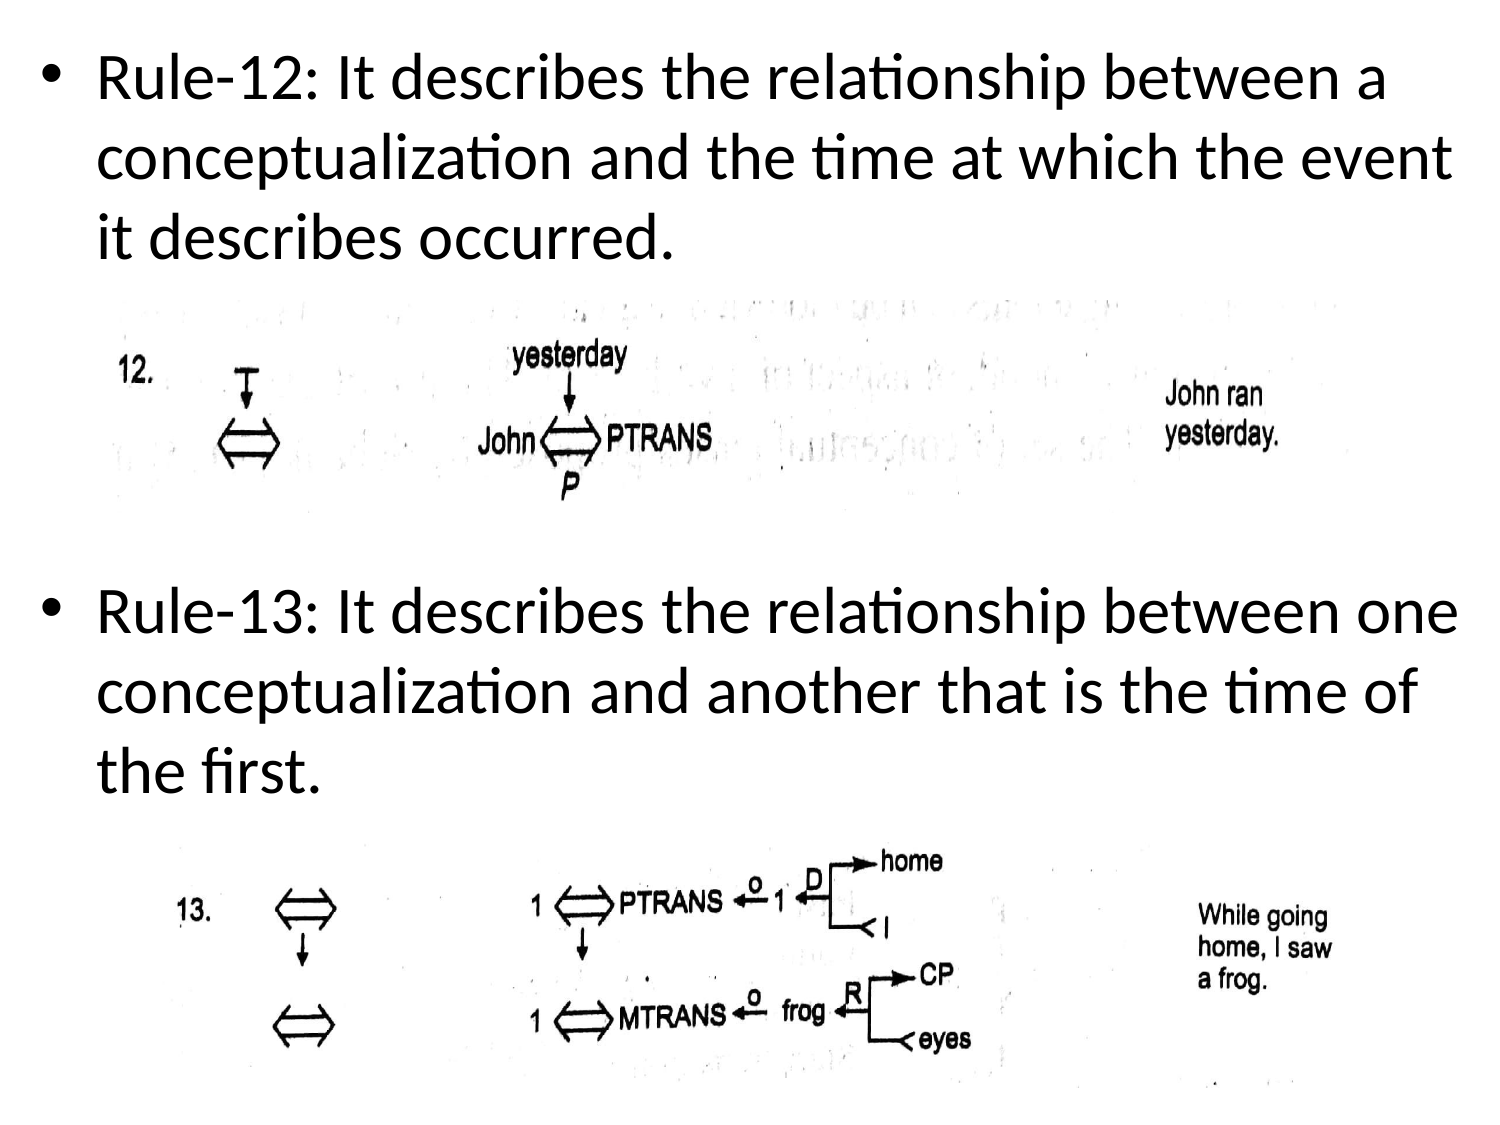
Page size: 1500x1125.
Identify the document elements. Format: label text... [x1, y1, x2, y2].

picture [162, 837, 1376, 1088]
picture [112, 299, 1351, 513]
list Rule-12: It describes the relationship between a conceptualization and the time at which the event it describes occurred. Rule-13: It describes the relationship between one conceptualization and another that is the time of the first. [24, 24, 1475, 1100]
